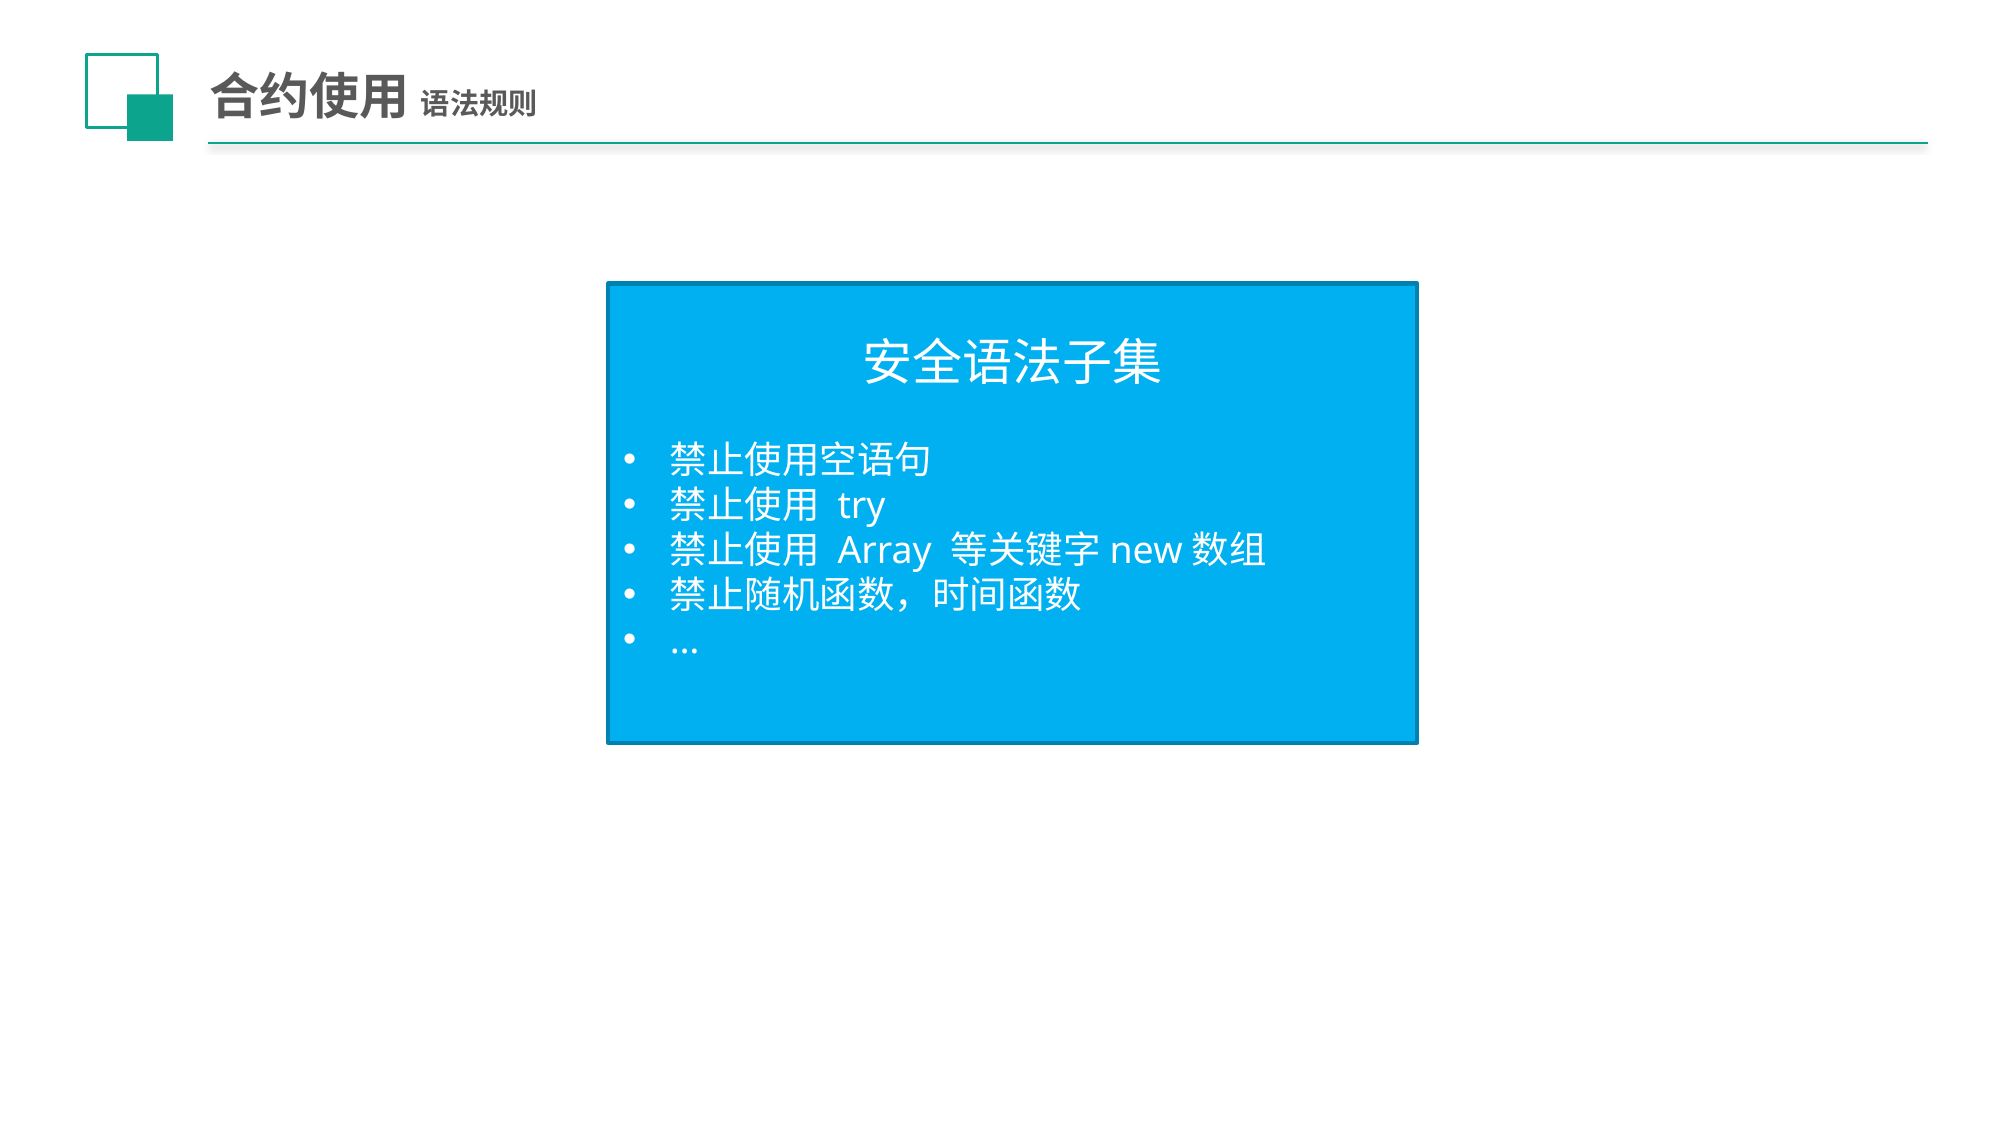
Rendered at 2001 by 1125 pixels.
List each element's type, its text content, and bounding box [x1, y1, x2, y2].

text_box 安全语法子集 禁止使用空语句 禁止使用 try 禁止使用 Array 等关键字new数组 禁止随机函数，时间函数 … [606, 281, 1419, 745]
title 合约使用 语法规则 [198, 58, 1489, 131]
